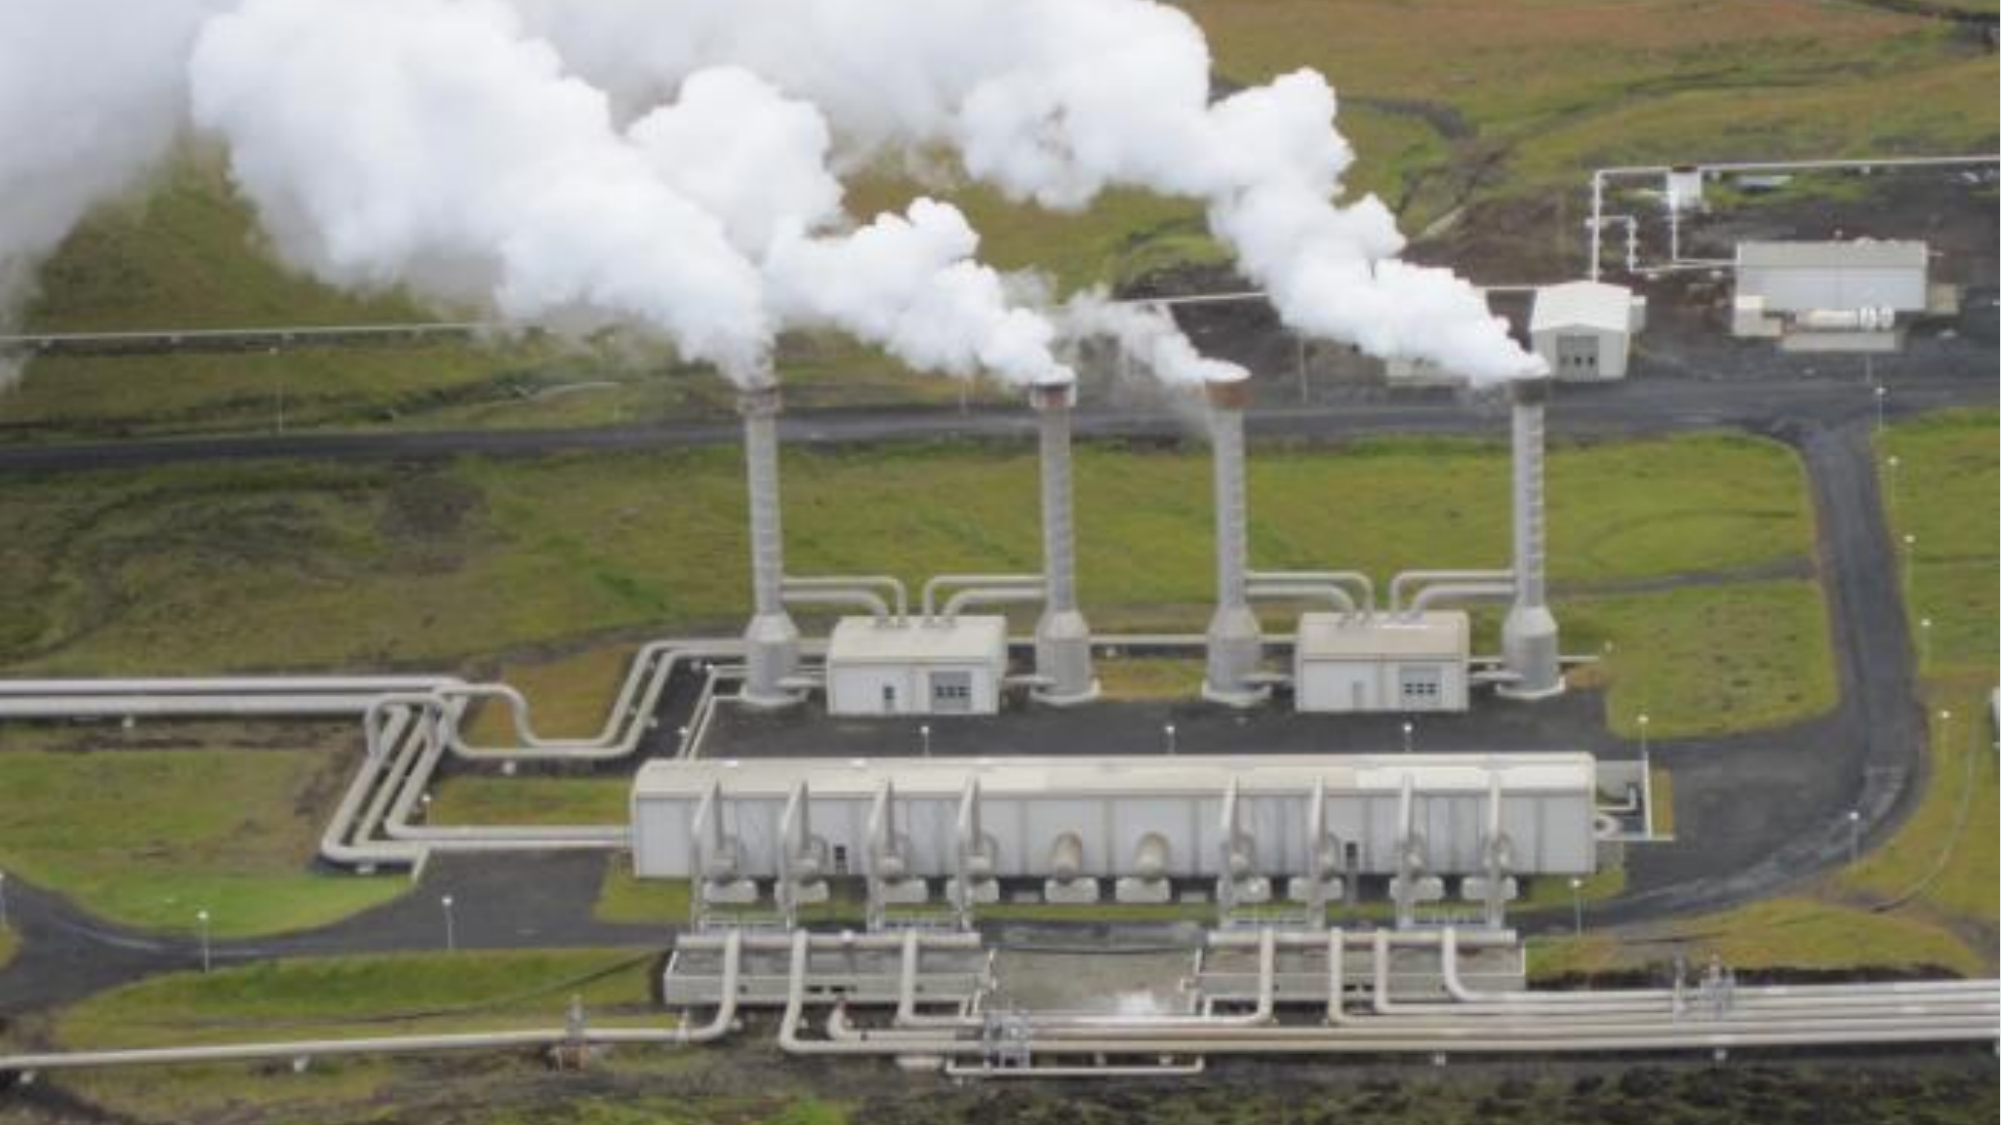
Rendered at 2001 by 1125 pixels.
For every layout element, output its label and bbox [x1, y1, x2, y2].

list [0, 0, 2000, 1125]
